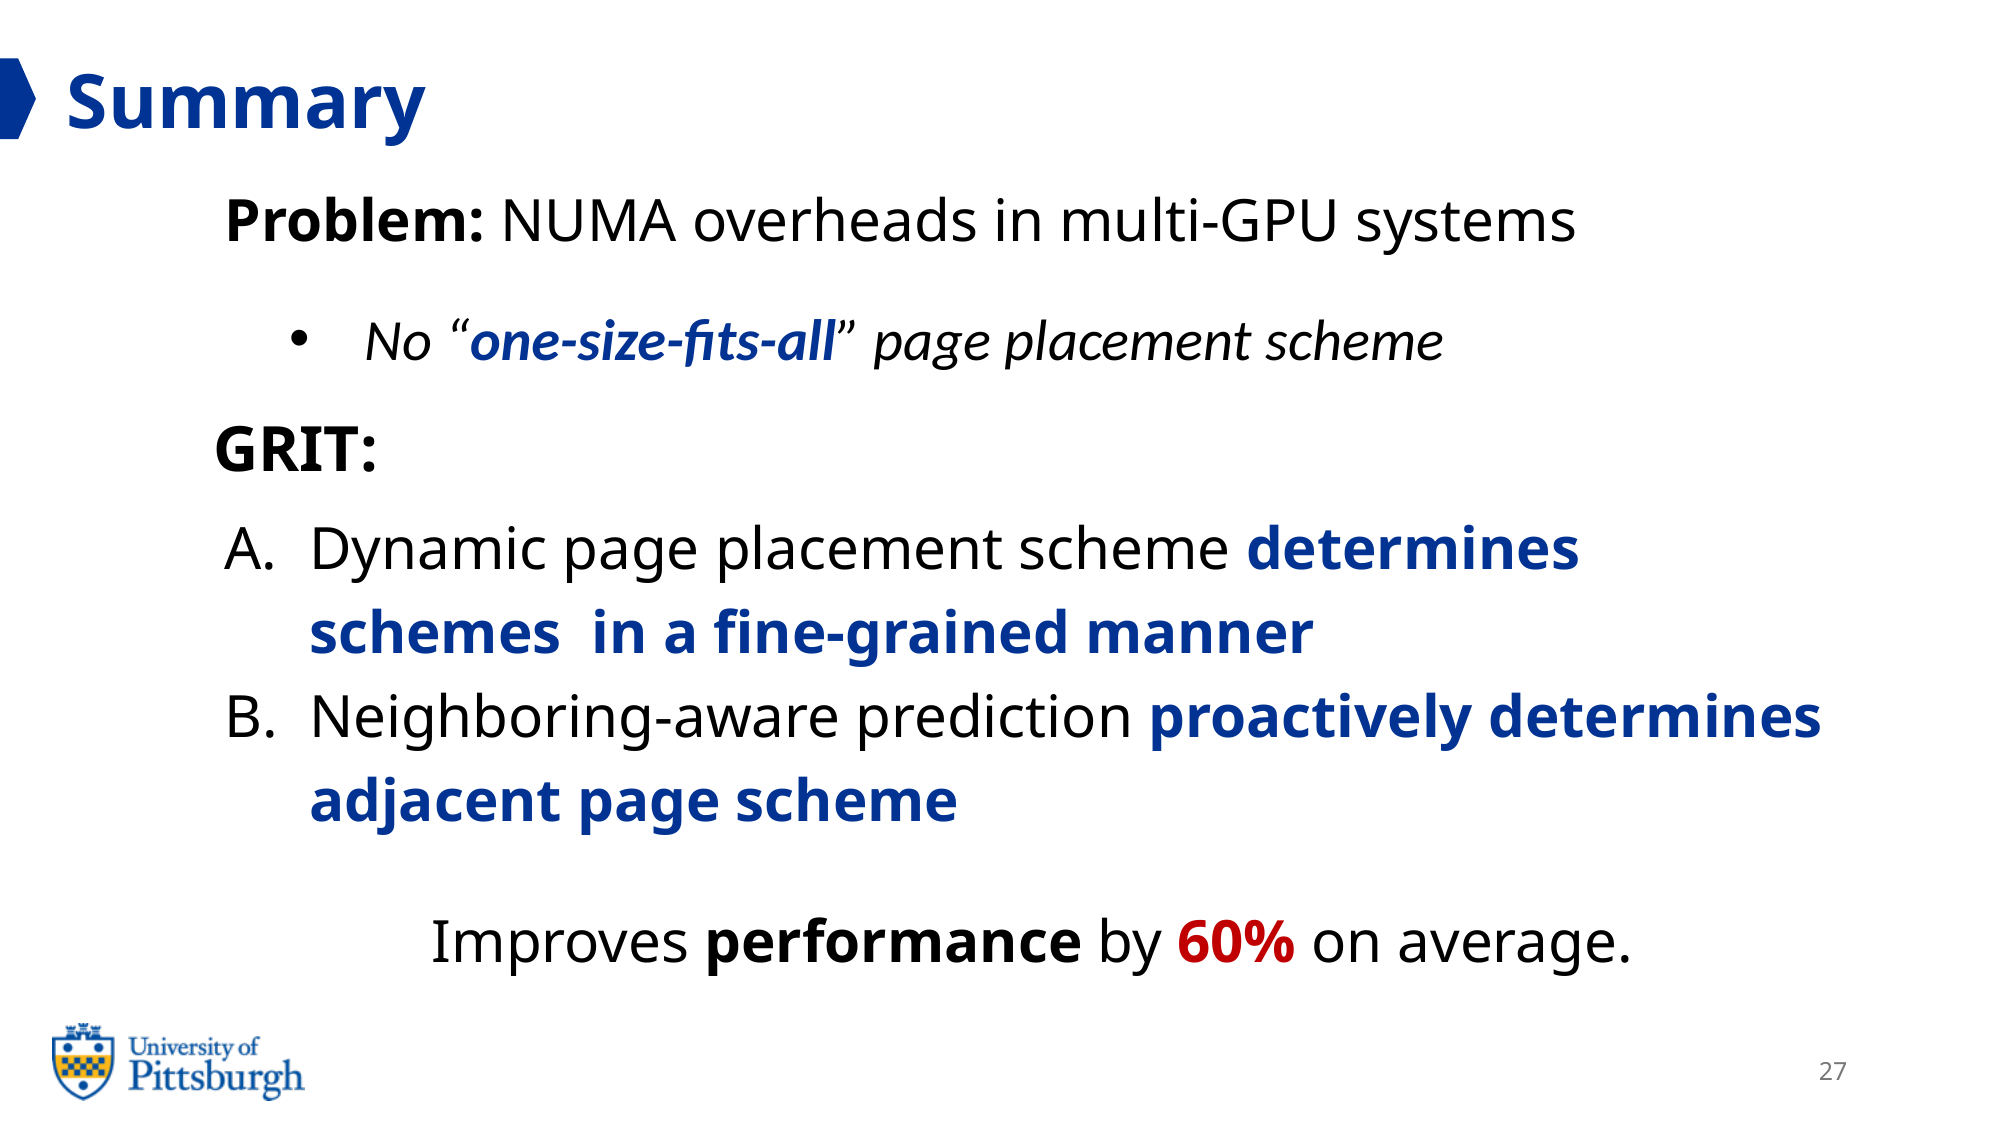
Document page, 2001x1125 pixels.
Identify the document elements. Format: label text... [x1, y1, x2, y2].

text_box No “one-size-fits-all” page placement scheme [274, 280, 1709, 380]
text_box Dynamic page placement scheme determines schemes in a fine-grained manner Neighboring-aware prediction proactively determines adjacent page scheme [209, 489, 1863, 841]
picture [51, 1022, 305, 1102]
slide_number 27 [1412, 1042, 1863, 1103]
text_box GRIT: [198, 401, 394, 492]
text_box Problem: NUMA overheads in multi-GPU systems [209, 175, 1774, 261]
text_box Improves performance by 60% on average. [239, 896, 1826, 982]
text_box Summary [52, 45, 1937, 151]
text_box [0, 58, 36, 140]
